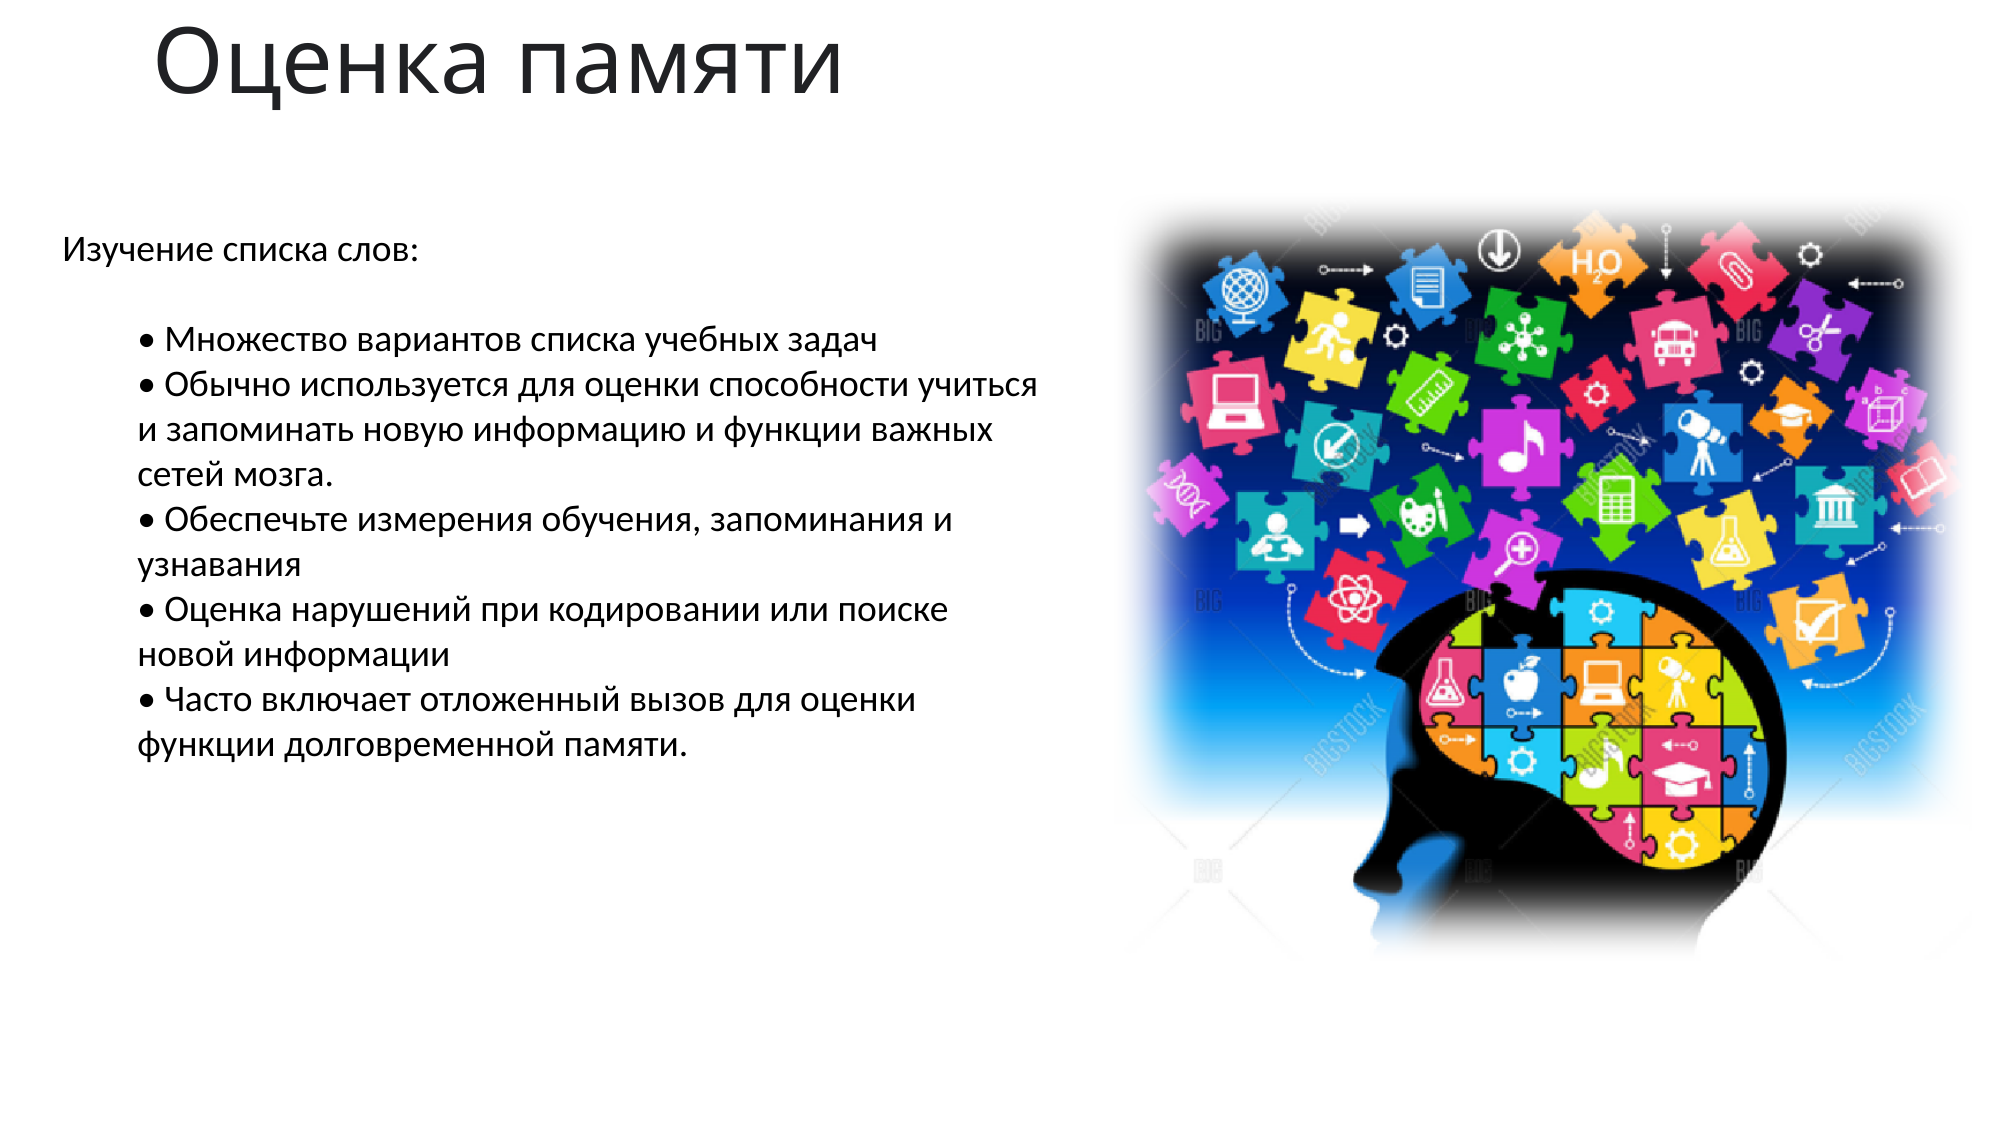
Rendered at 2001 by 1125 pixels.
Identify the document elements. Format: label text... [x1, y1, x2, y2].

text_box Изучение списка слов: • Множество вариантов списка учебных задач • Обычно используется для оценки способности учиться и запоминать новую информацию и функции важных сетей мозга. • Обеспечьте измерения обучения, запоминания и узнавания • Оценка нарушений при кодировании или поиске новой информации • Часто включает отложенный вызов для оценки функции долговременной памяти. [47, 216, 1060, 772]
picture [1112, 191, 1974, 964]
title Оценка памяти [137, 13, 1646, 115]
